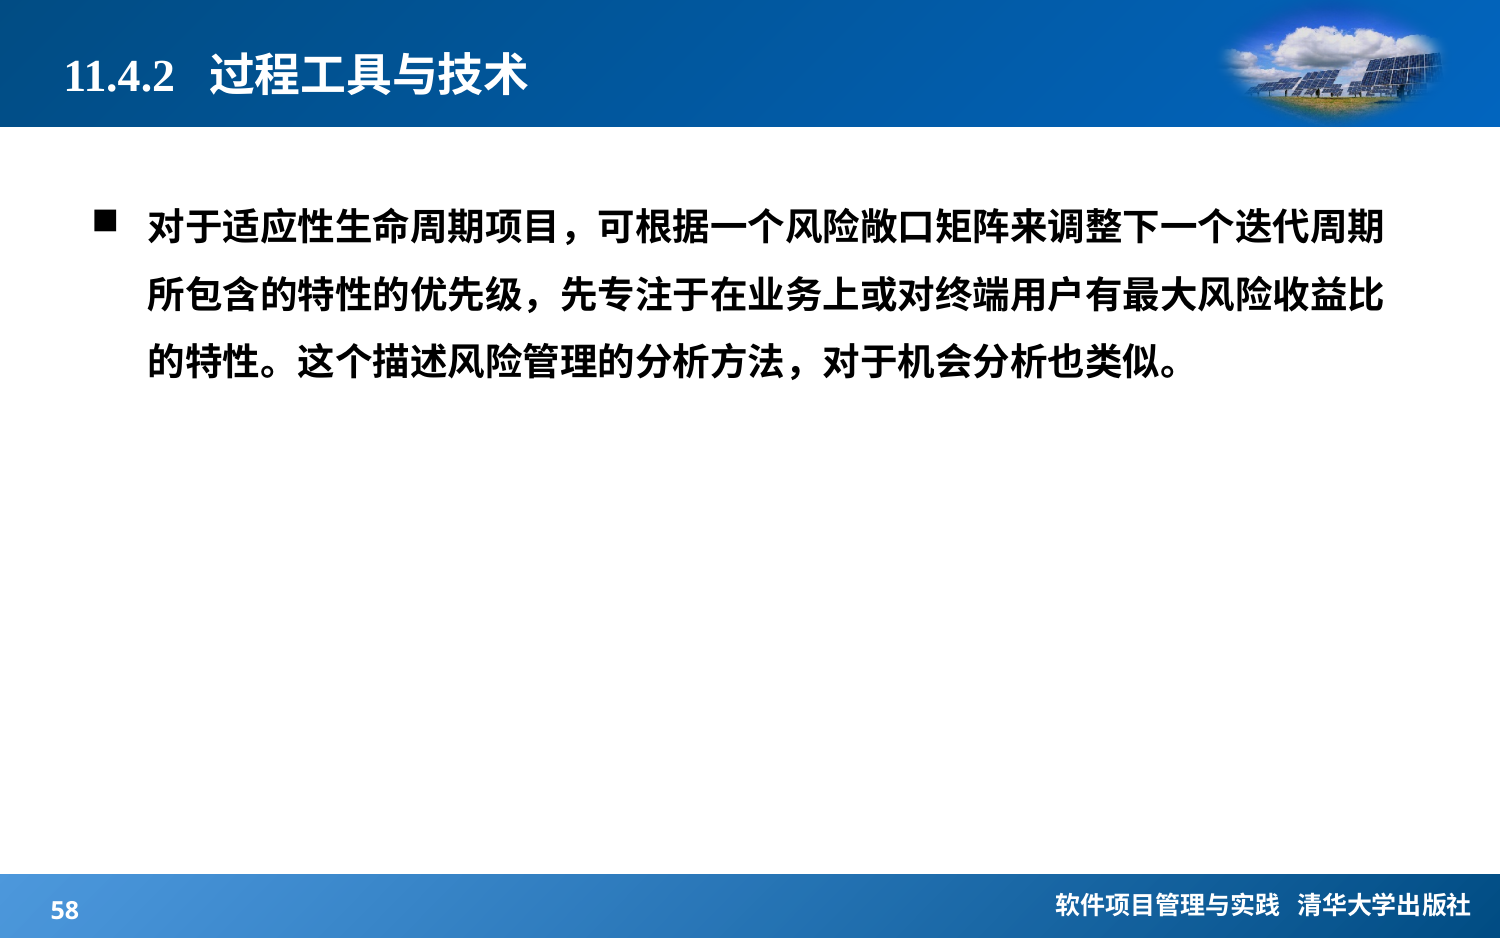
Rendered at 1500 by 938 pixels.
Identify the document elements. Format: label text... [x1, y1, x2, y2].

picture [1233, 6, 1433, 113]
title 11.4.2 过程工具与技术 [48, 19, 1005, 127]
text_box 对于适应性生命周期项目，可根据一个风险敞口矩阵来调整下一个迭代周期所包含的特性的优先级，先专注于在业务上或对终端用户有最大风险收益比的特性。这个描述风险管理的分析方法，对于机会分析也类似。 [76, 173, 1424, 759]
